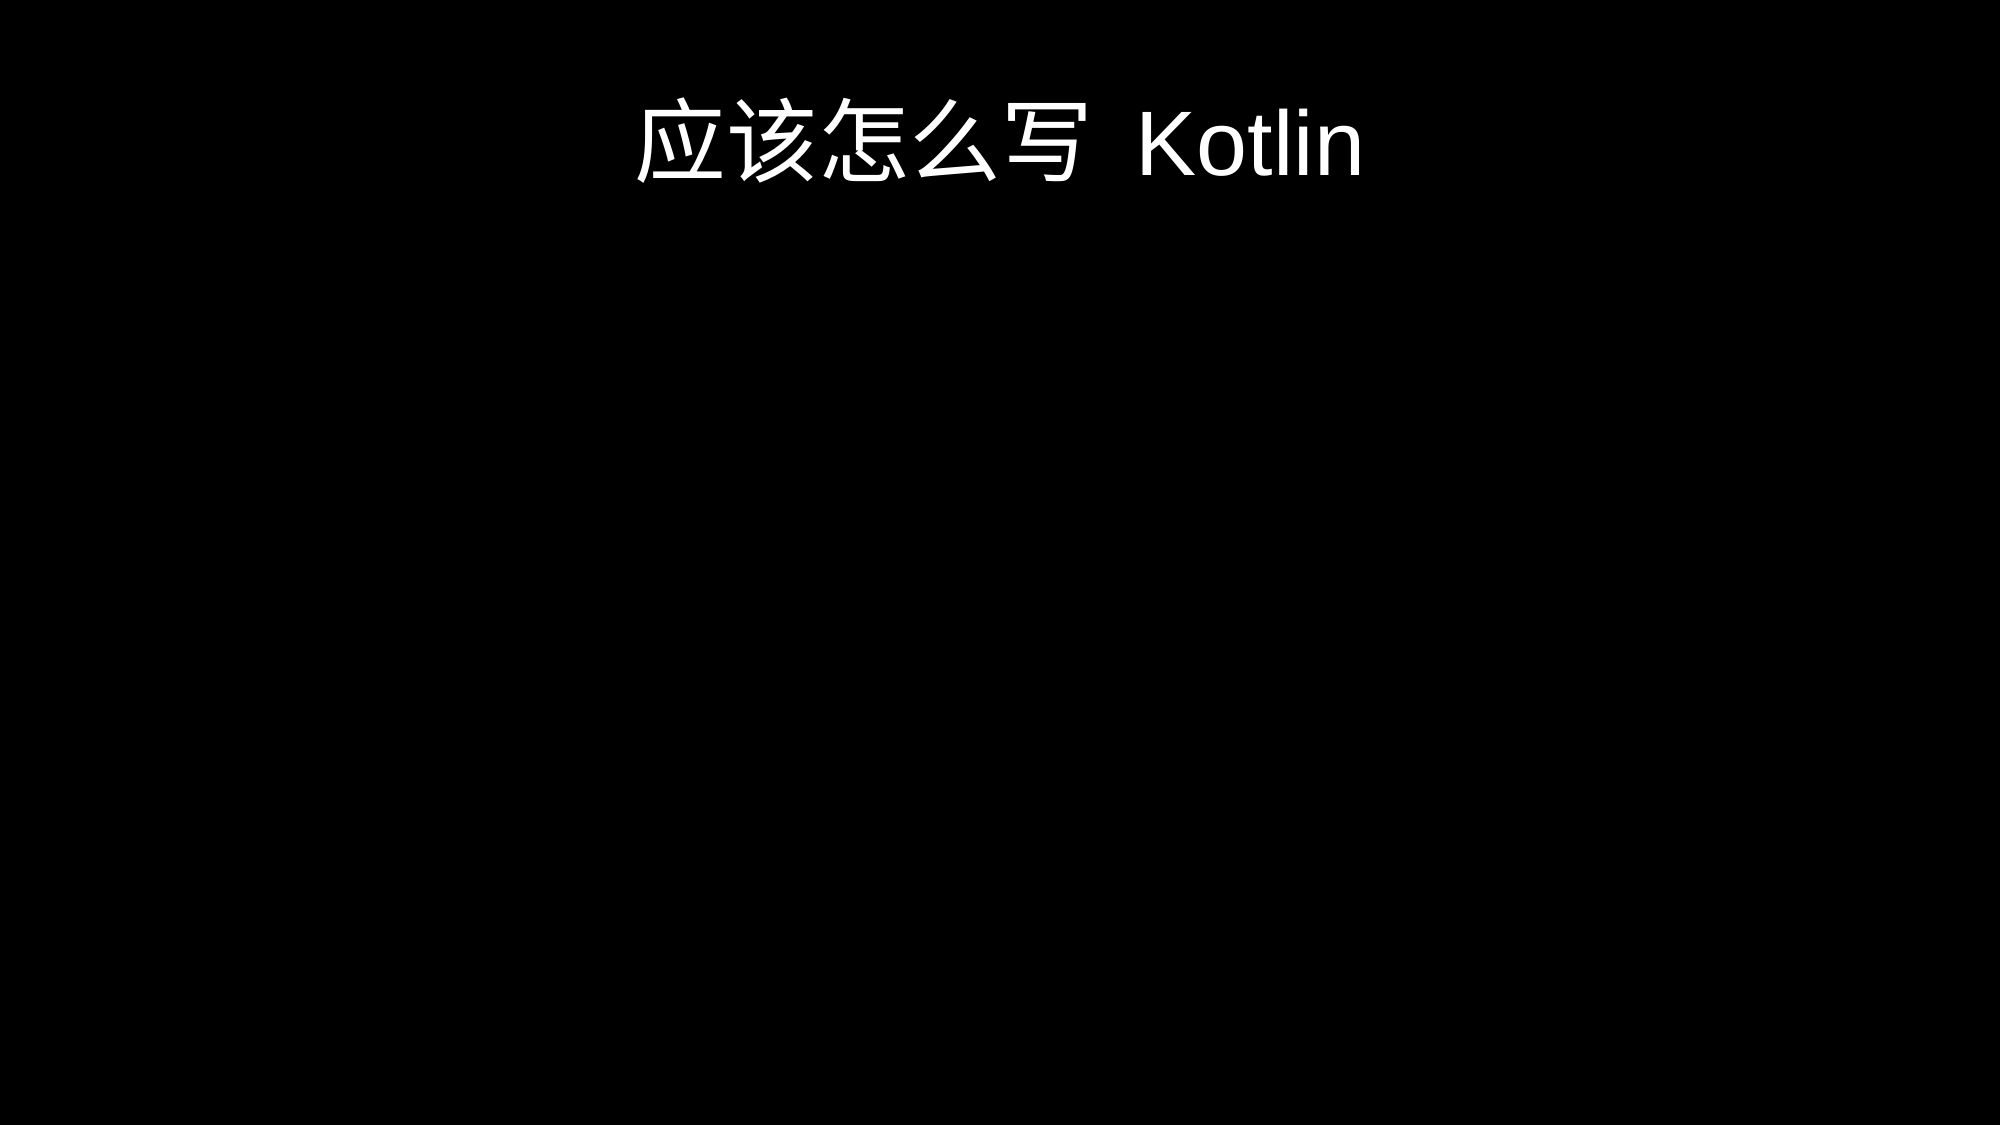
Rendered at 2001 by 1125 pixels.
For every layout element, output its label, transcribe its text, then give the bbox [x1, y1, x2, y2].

title 应该怎么写 Kotlin [99, 44, 1901, 233]
